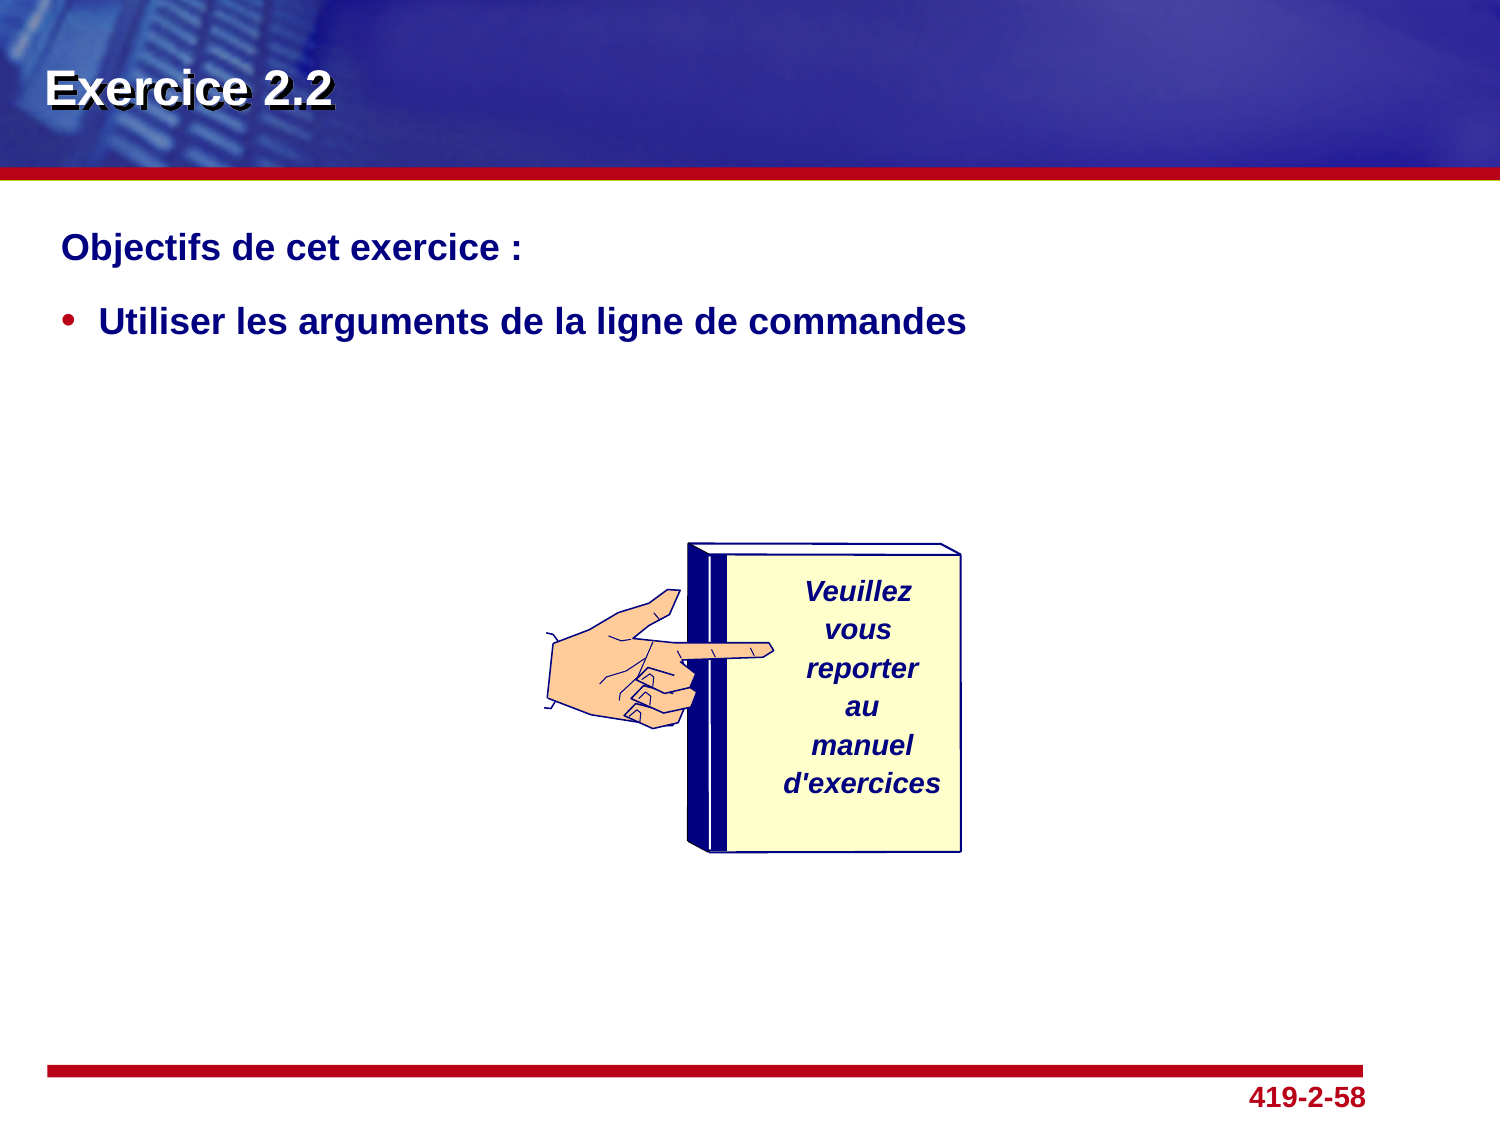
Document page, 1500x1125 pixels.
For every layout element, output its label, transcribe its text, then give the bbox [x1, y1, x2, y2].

picture [0, 0, 1500, 167]
title Exercice 2.2 [29, 26, 1308, 146]
list Objectifs de cet exercice : Utiliser les arguments de la ligne de commandes [45, 215, 1457, 350]
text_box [543, 543, 962, 853]
